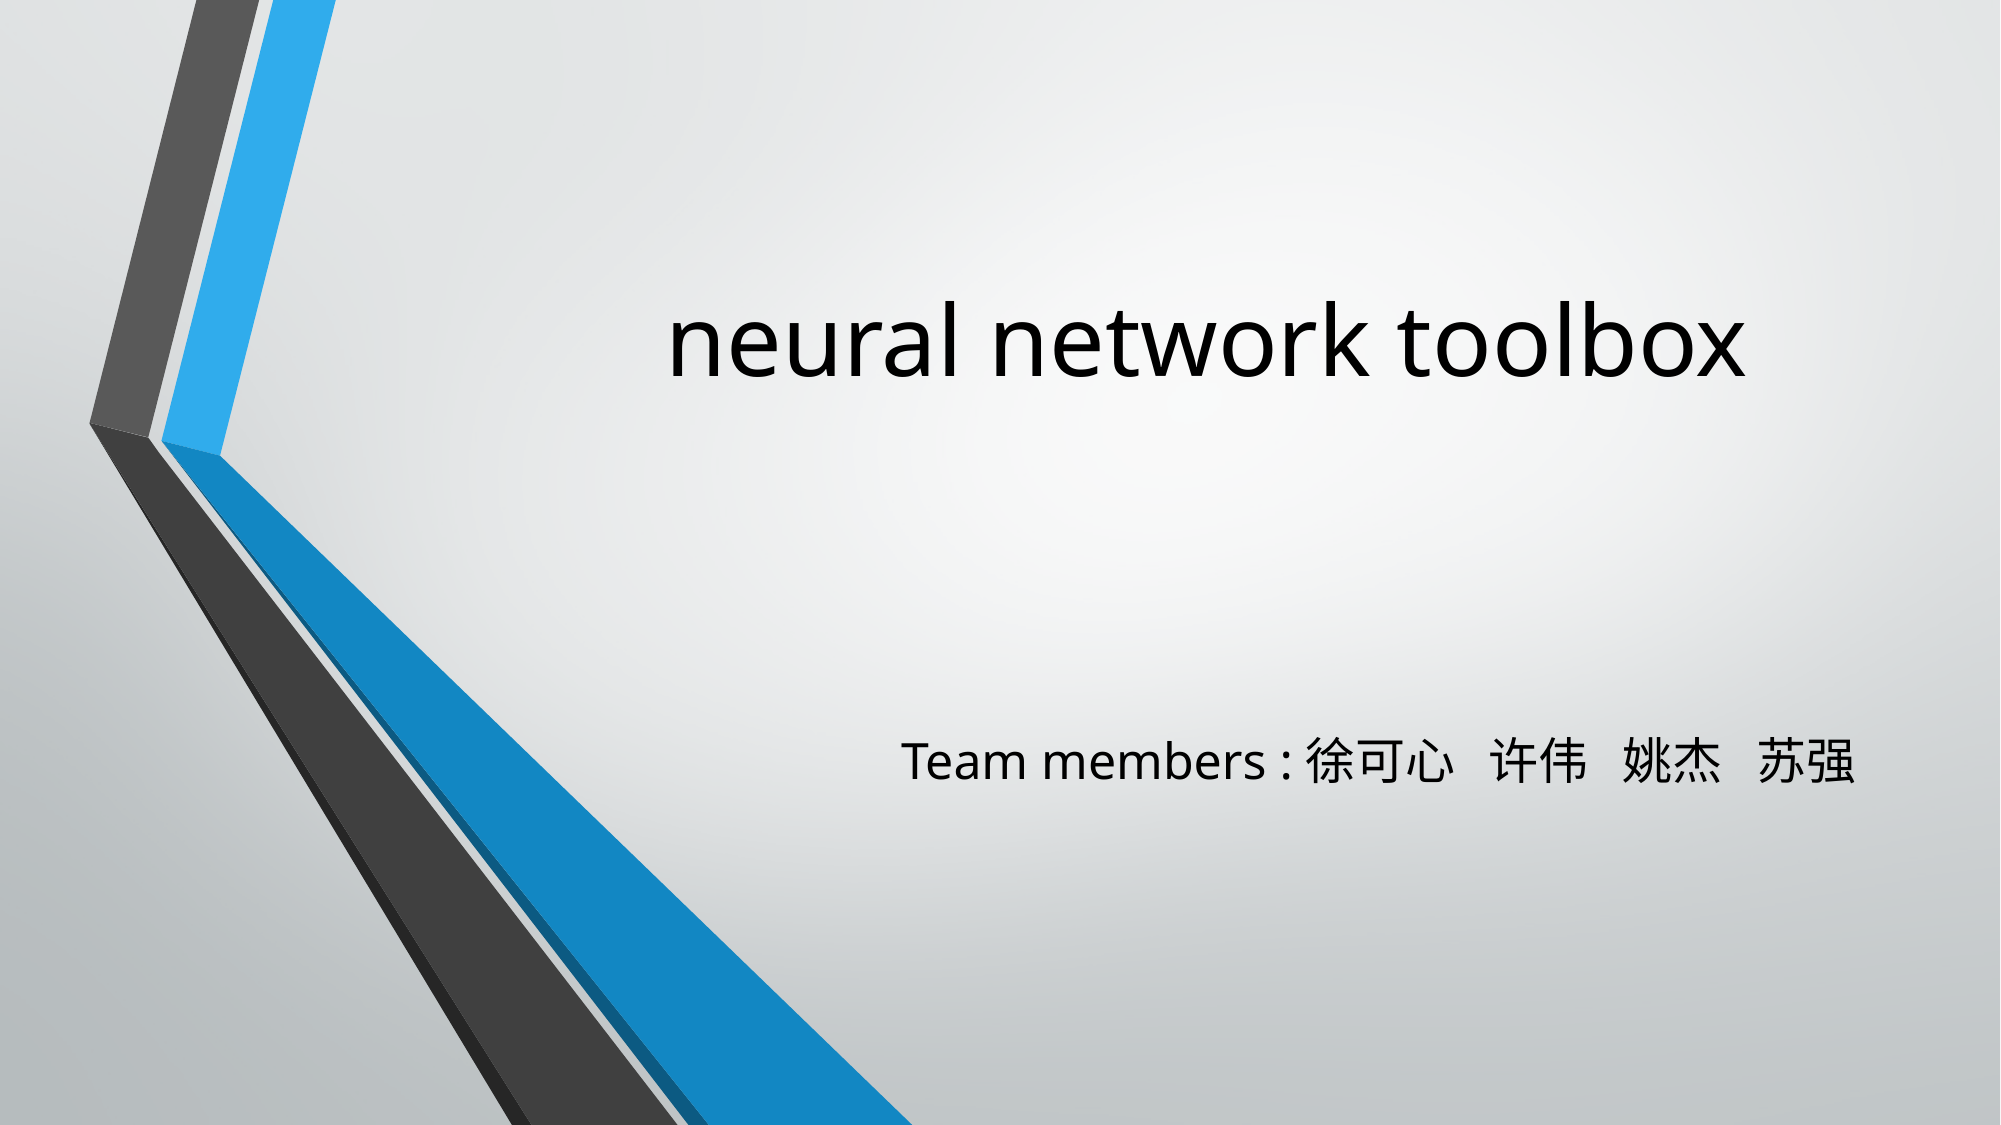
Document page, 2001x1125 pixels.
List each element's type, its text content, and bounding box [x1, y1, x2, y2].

subtitle Team members :徐可心 许伟 姚杰 苏强 [740, 721, 1887, 884]
title neural network toolbox [553, 200, 1887, 404]
